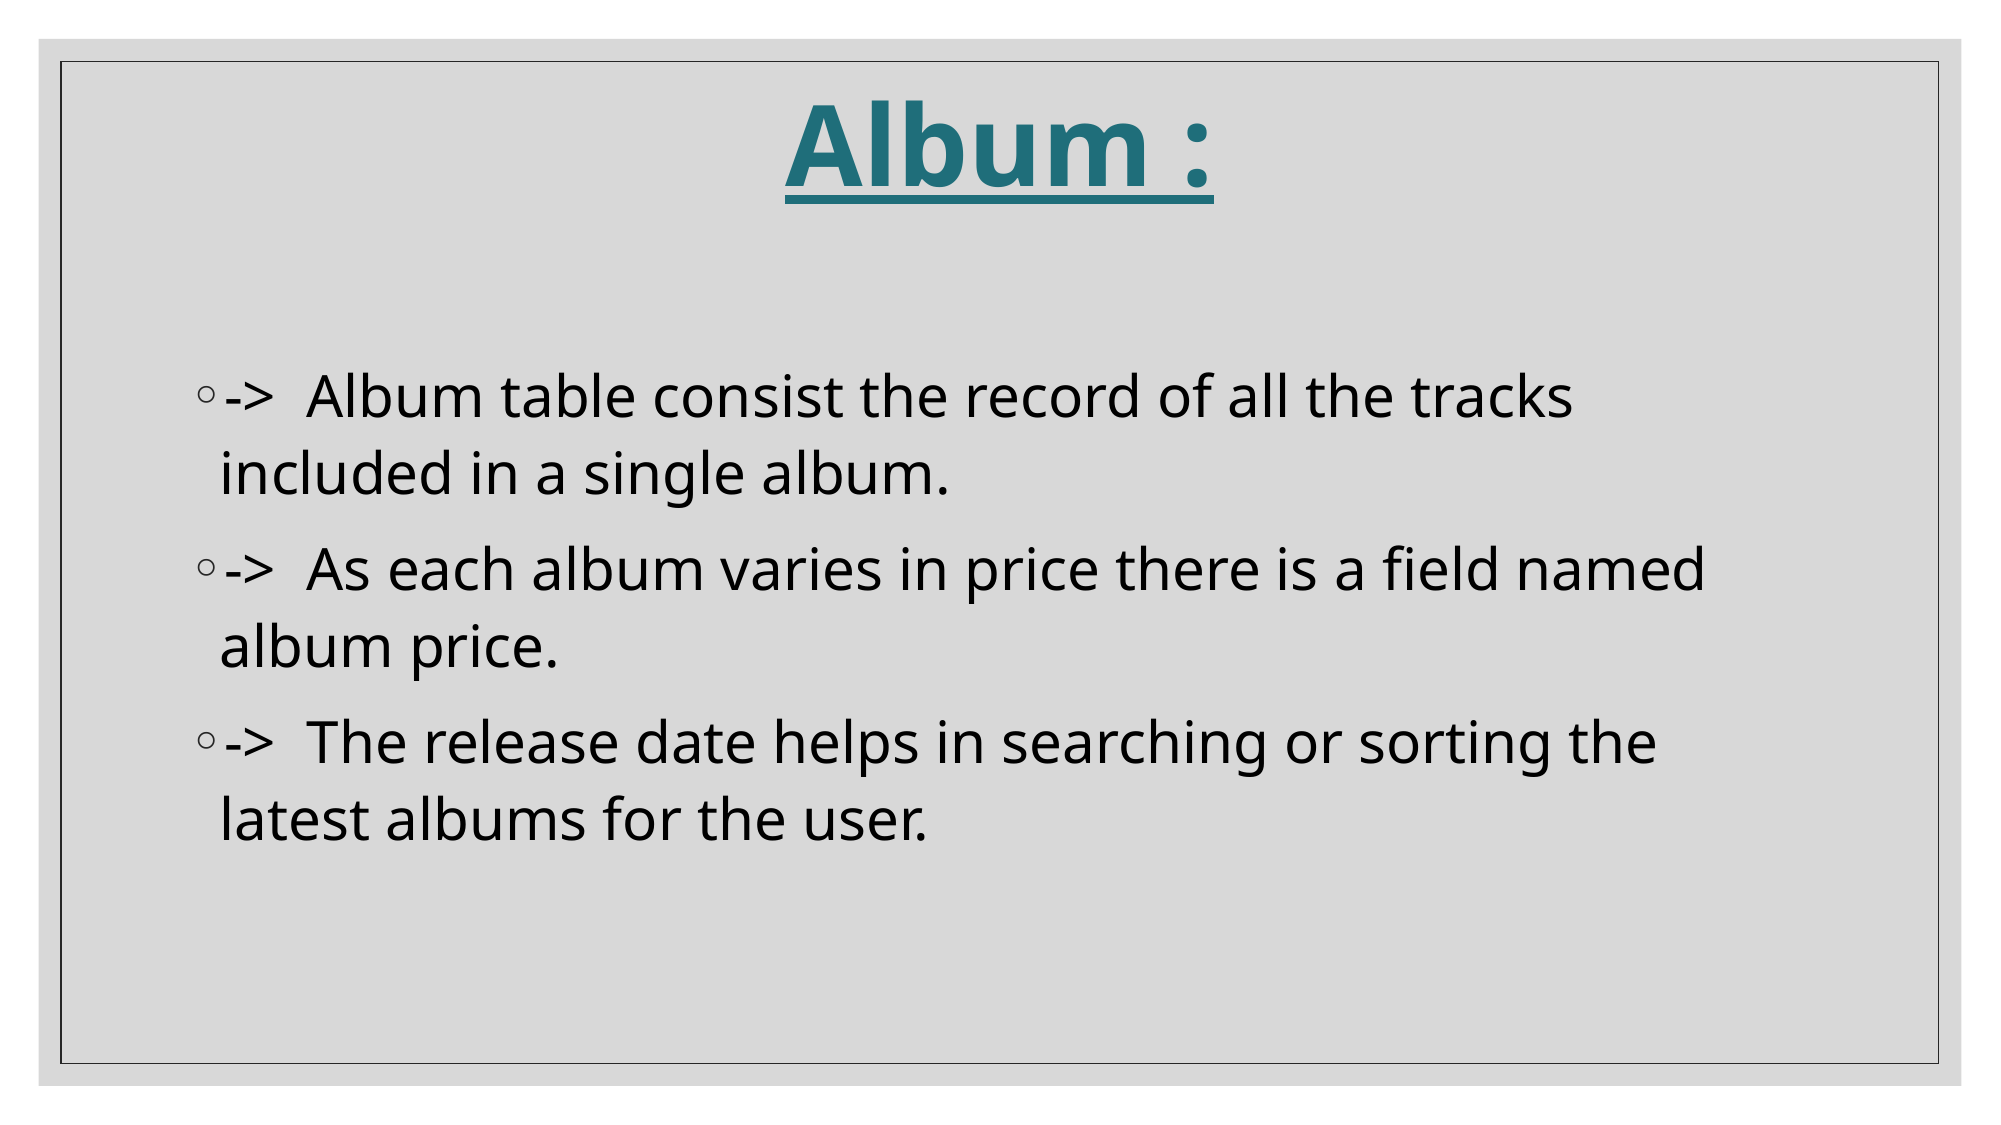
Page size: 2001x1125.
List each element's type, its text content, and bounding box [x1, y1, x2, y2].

title Album : [174, 105, 1825, 331]
list -> Album table consist the record of all the tracks included in a single album. -> As each album varies in price there is a field named album price. -> The release date helps in searching or sorting the latest albums for the user. [174, 345, 1825, 977]
